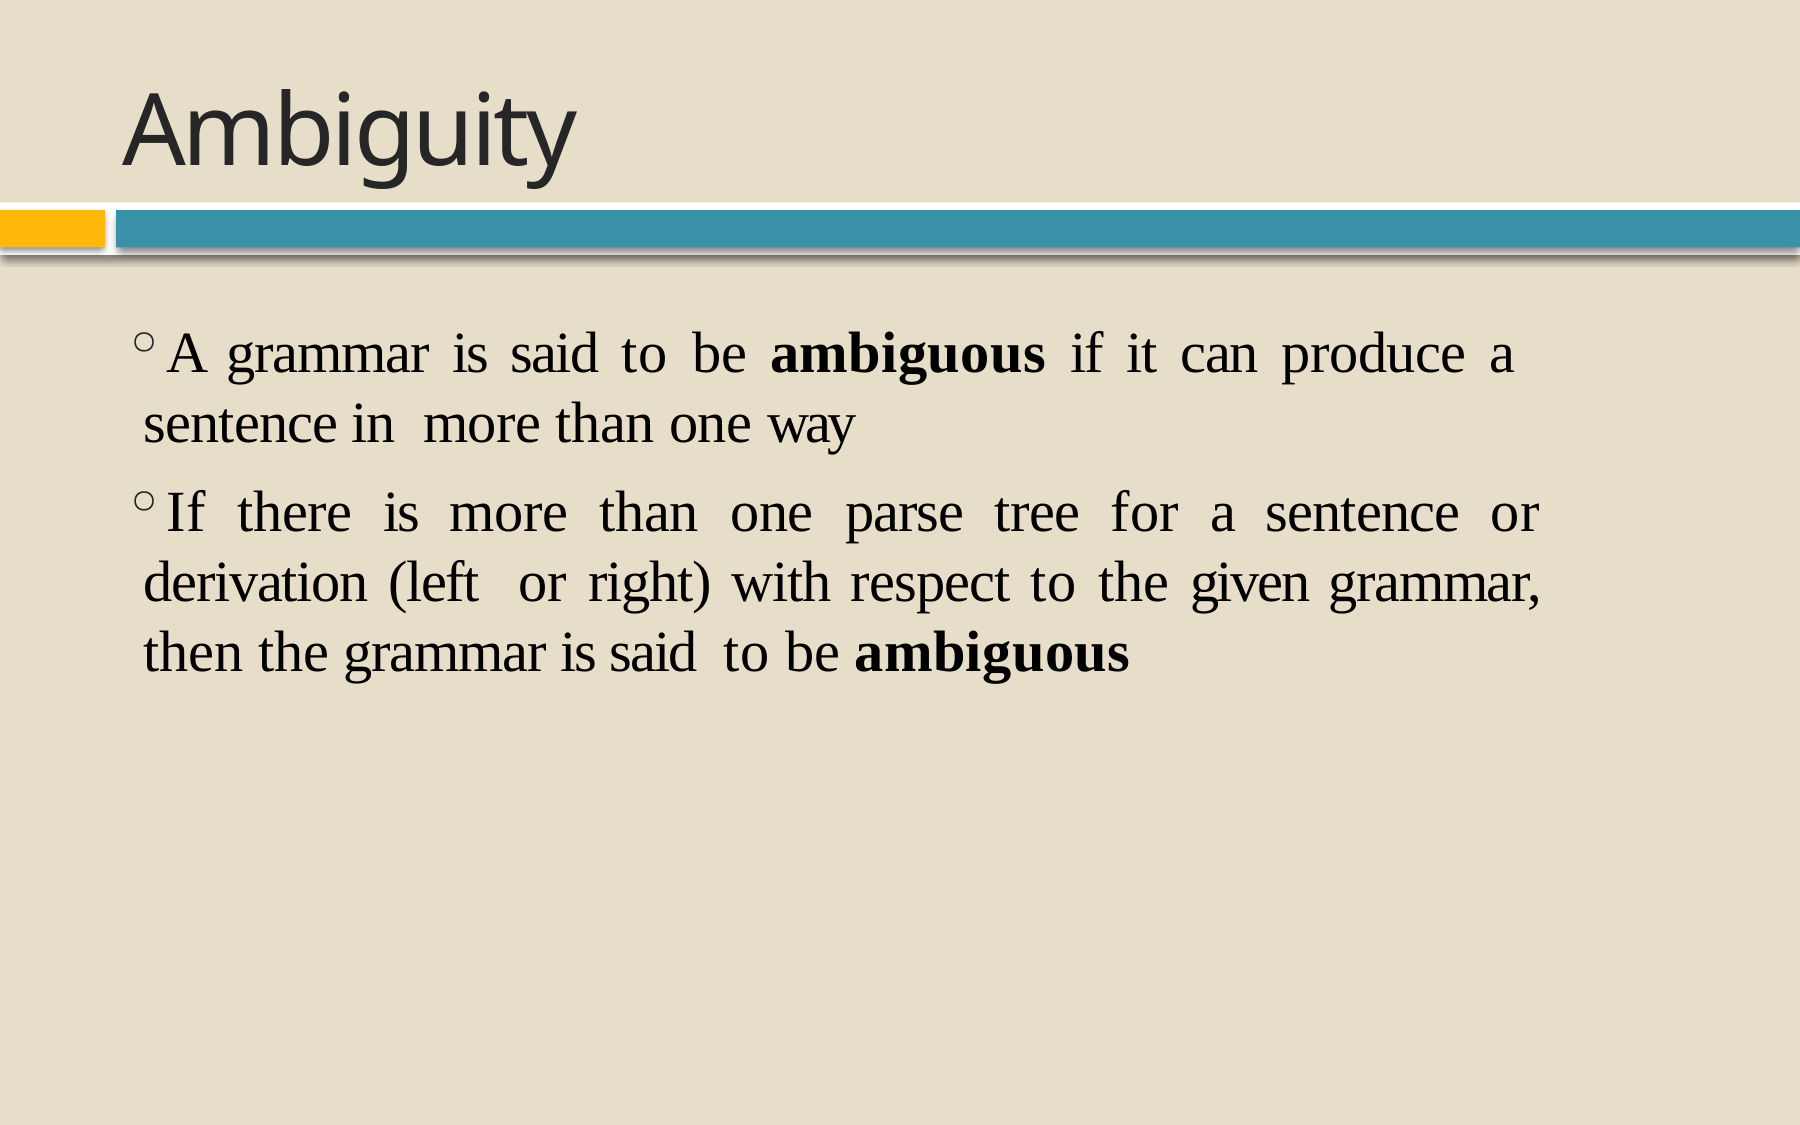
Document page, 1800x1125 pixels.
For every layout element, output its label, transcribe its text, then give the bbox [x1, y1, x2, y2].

text_box A grammar is said to be ambiguous if it can produce a sentence in more than one way If there is more than one parse tree for a sentence or derivation (left or right) with respect to the given grammar, then the grammar is said to be ambiguous [119, 312, 1541, 684]
title Ambiguity [120, 29, 855, 220]
